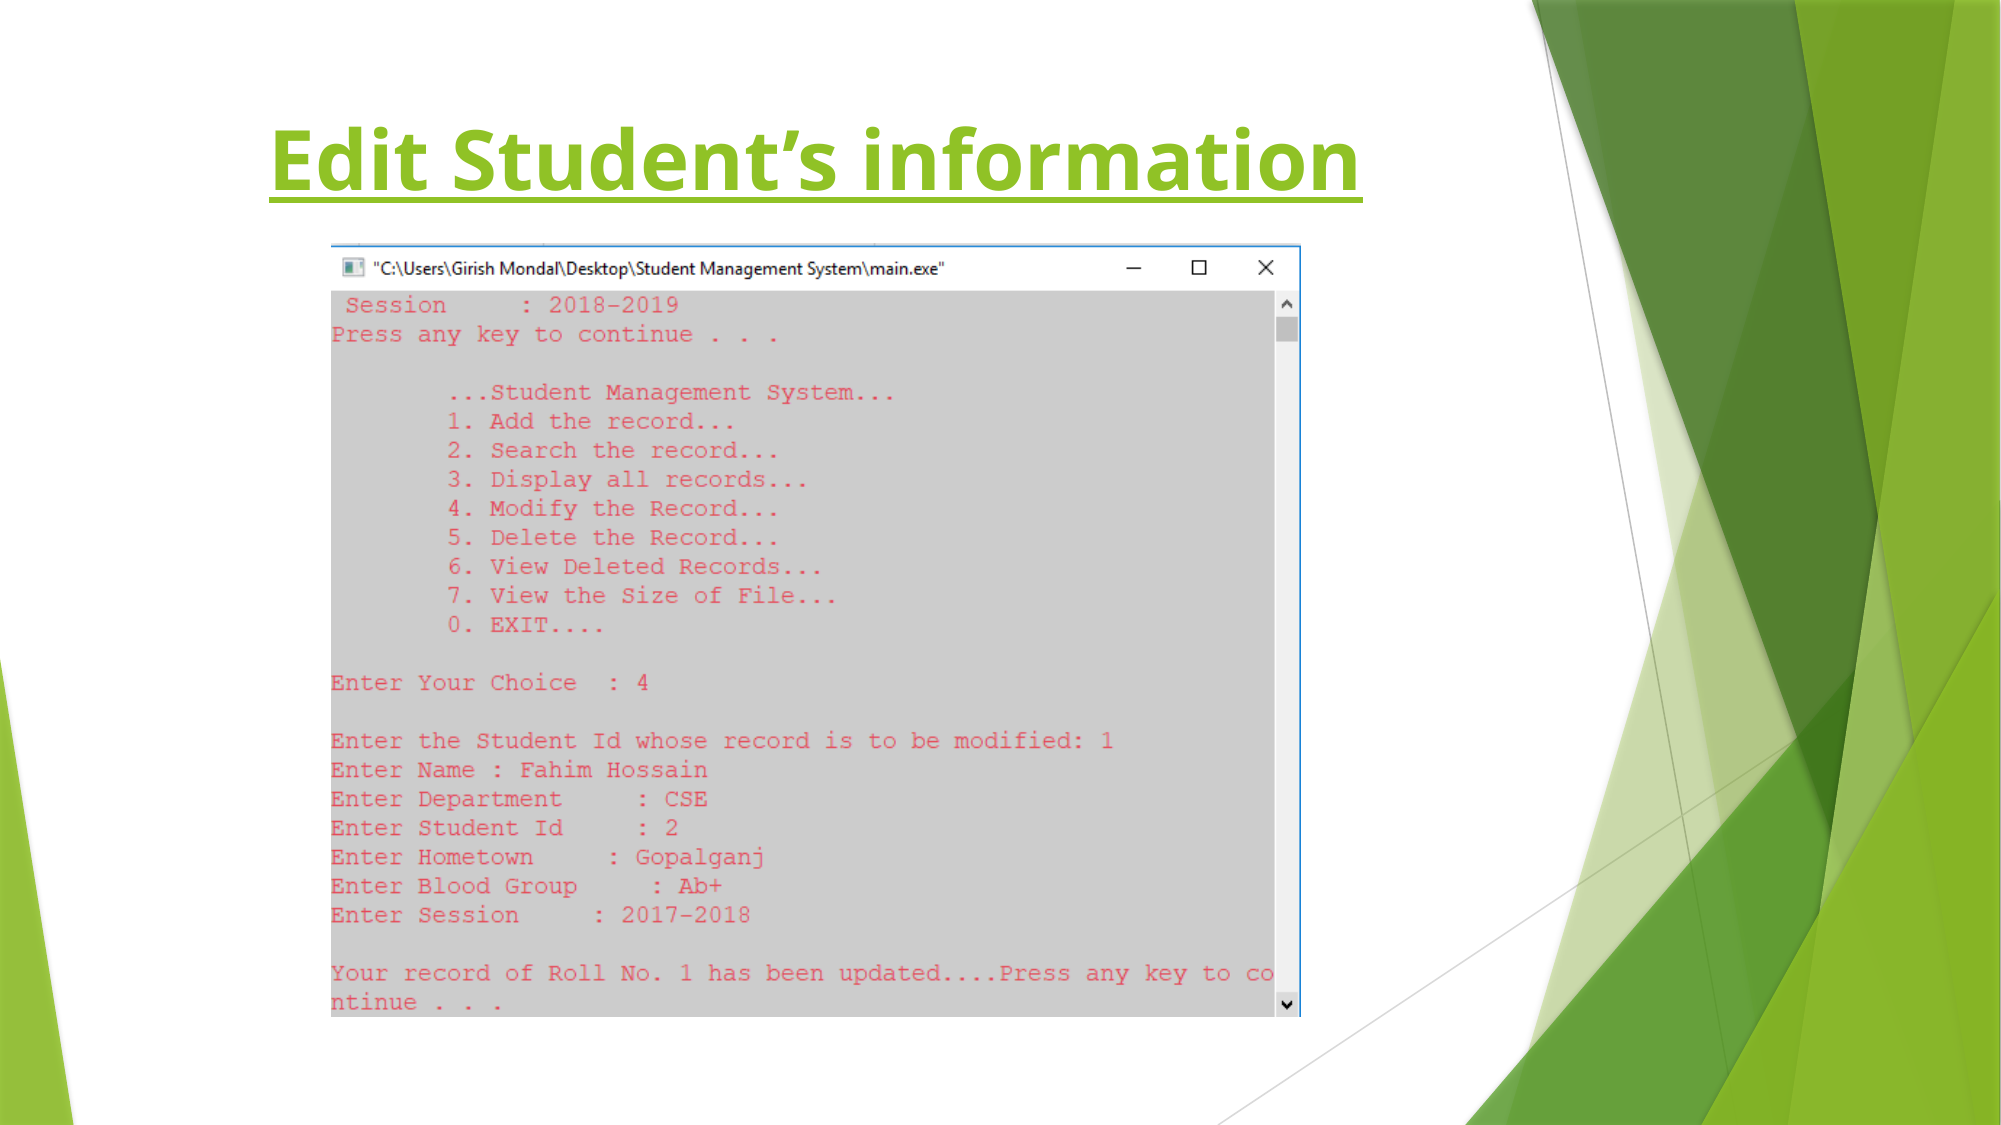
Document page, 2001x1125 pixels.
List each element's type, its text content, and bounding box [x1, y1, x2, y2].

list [330, 242, 1302, 1018]
title Edit Student’s information [111, 99, 1522, 317]
